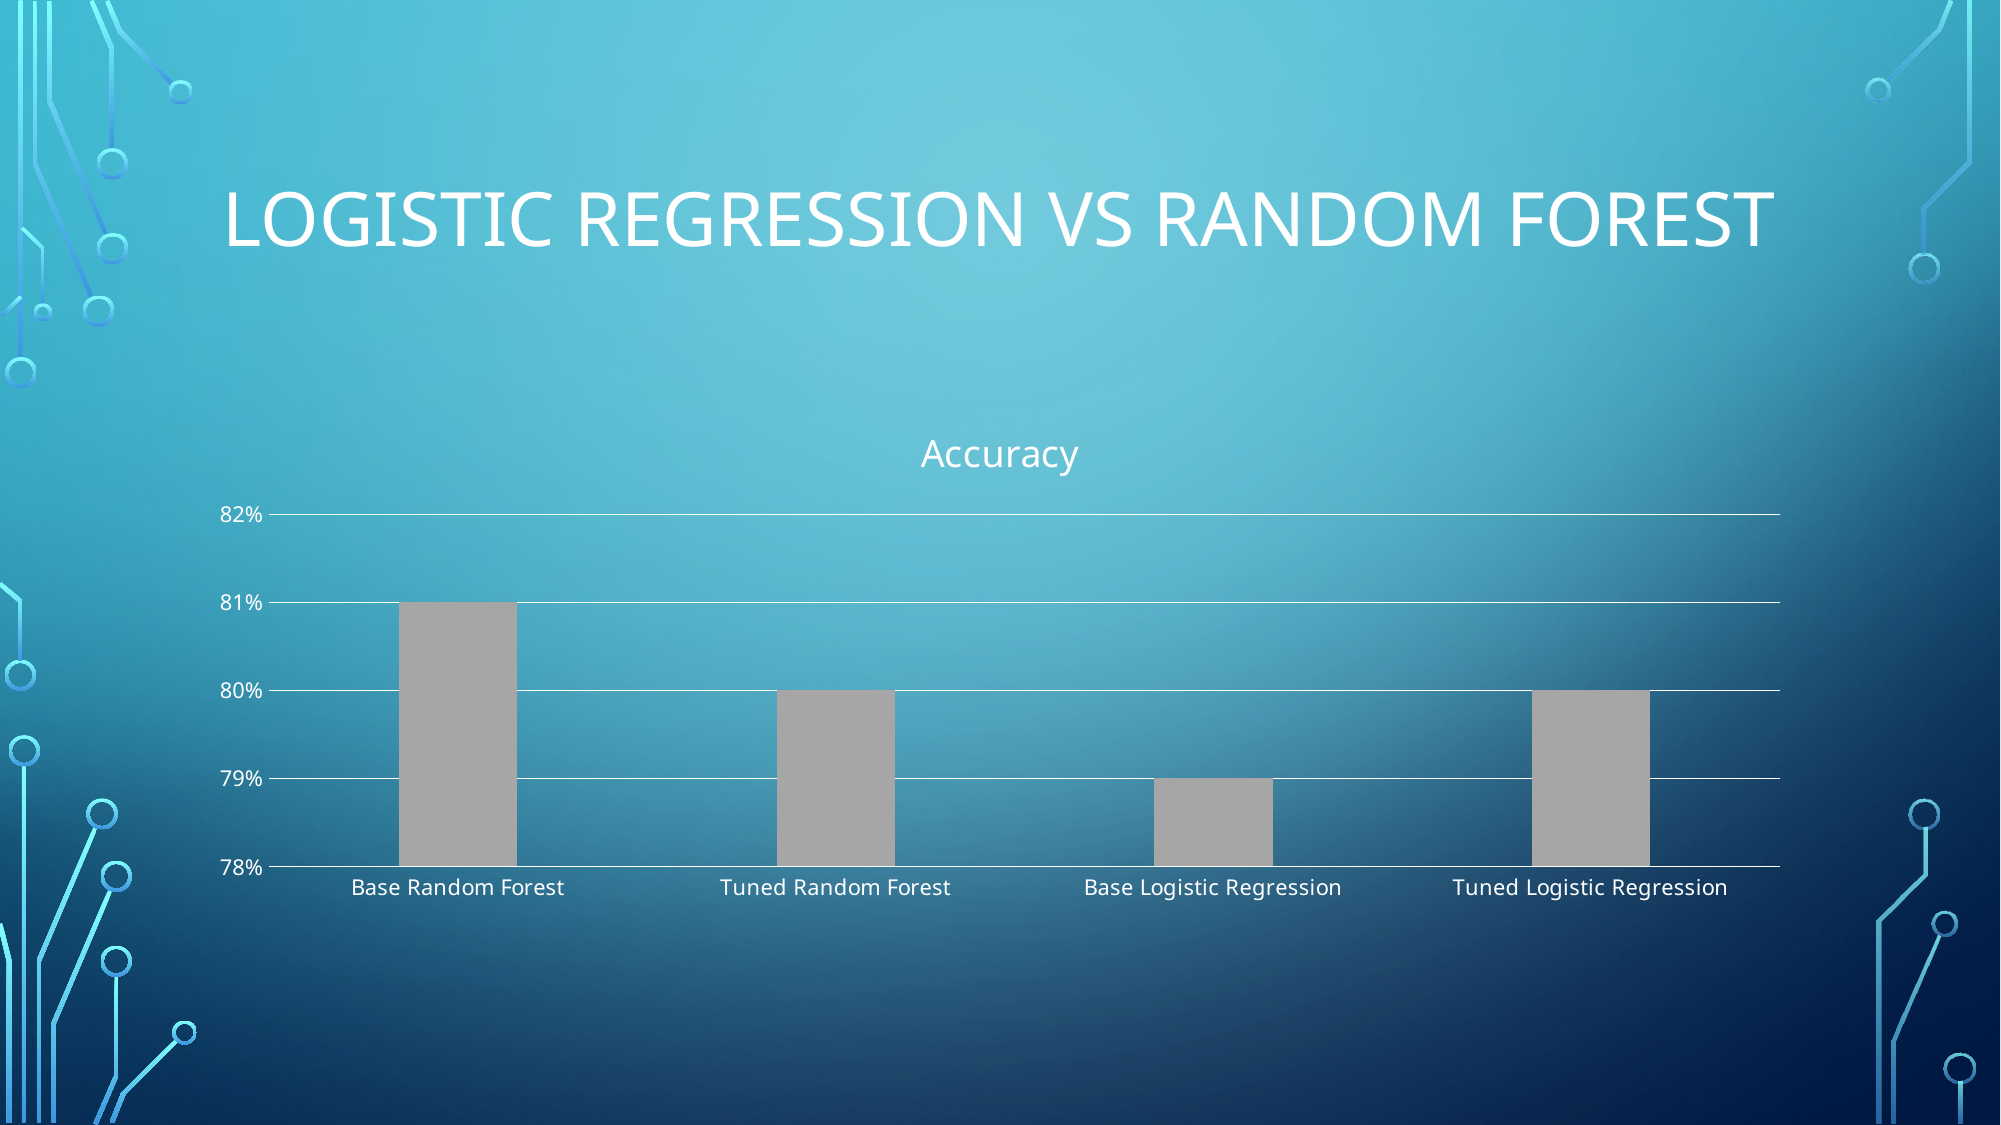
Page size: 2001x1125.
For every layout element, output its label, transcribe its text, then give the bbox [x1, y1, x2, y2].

title Logistic Regression vs Random Forest [187, 101, 1813, 344]
chart [186, 396, 1813, 913]
